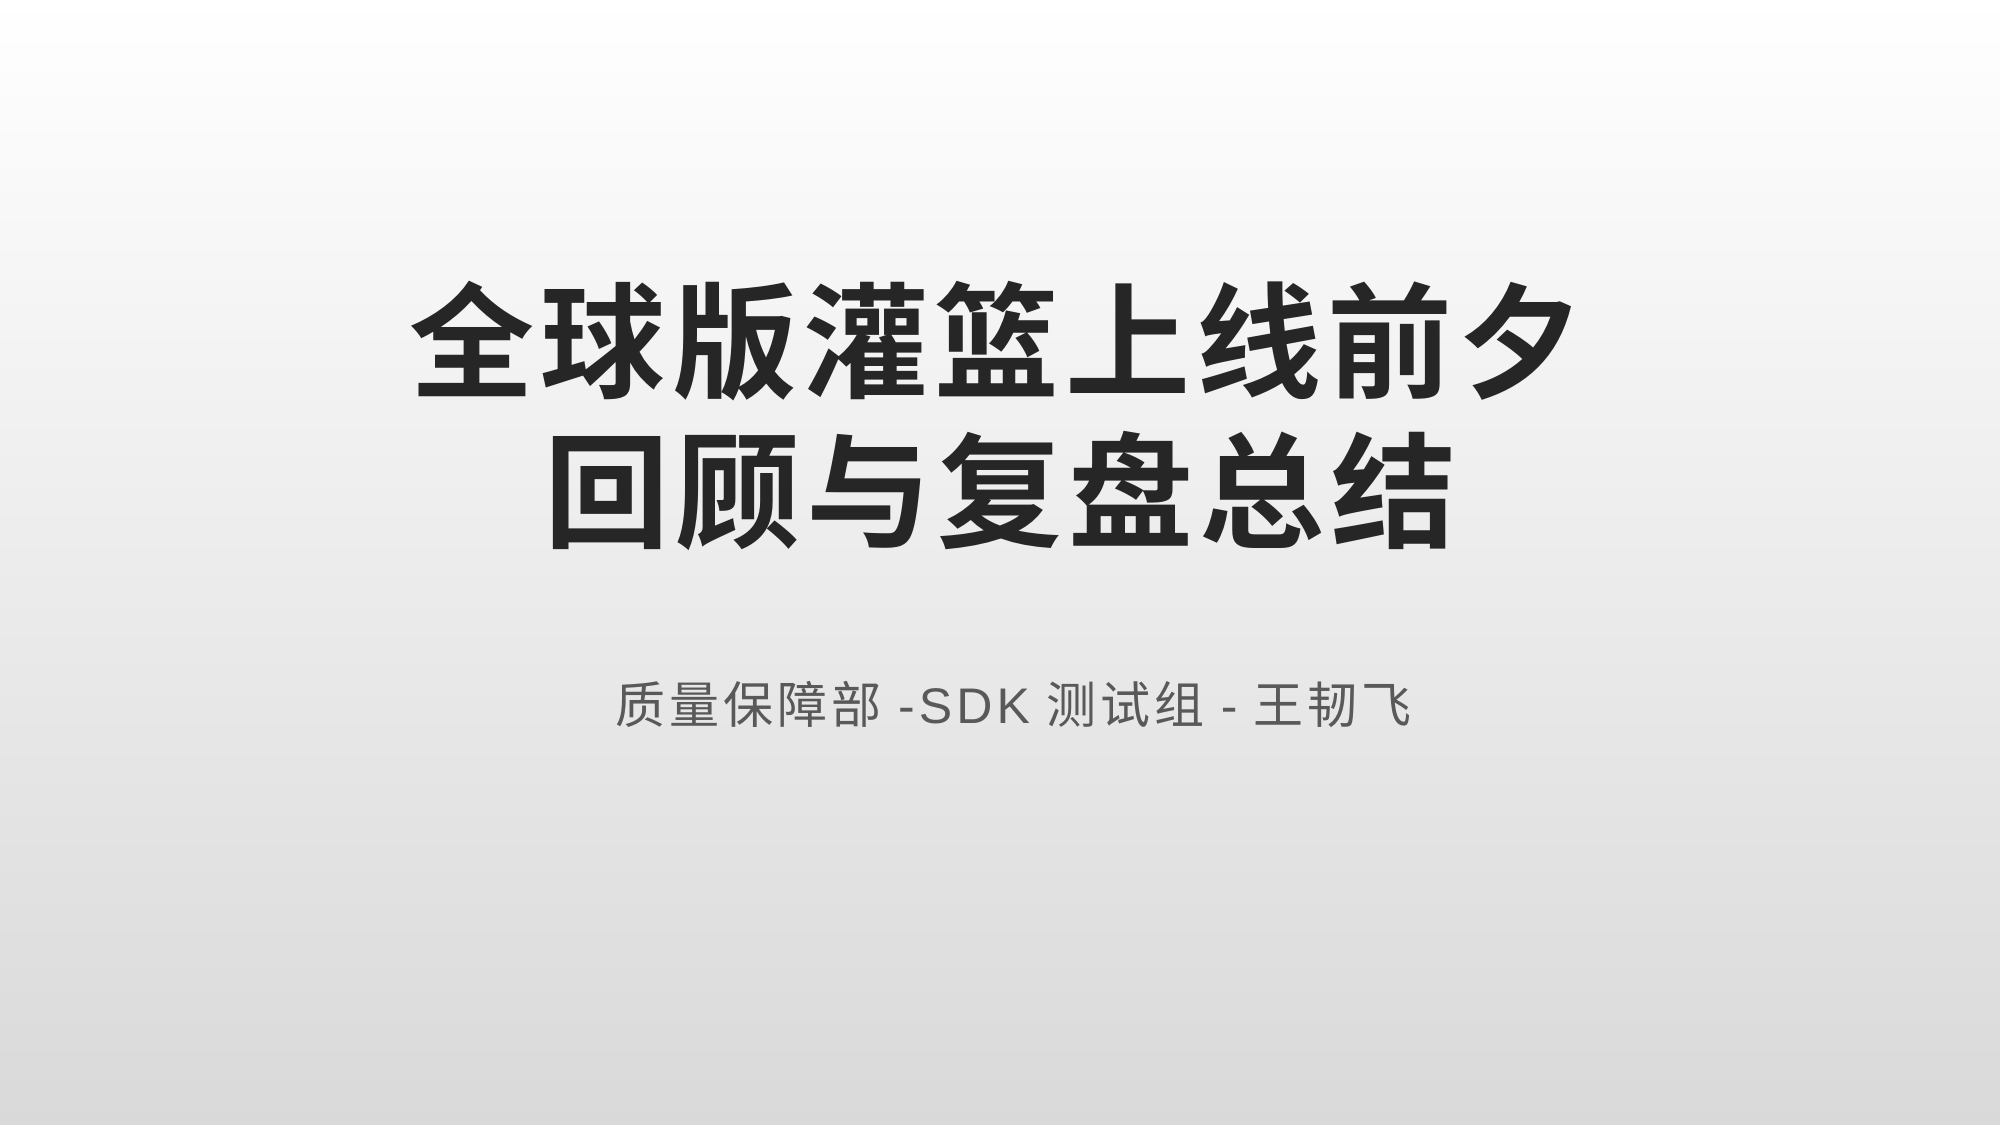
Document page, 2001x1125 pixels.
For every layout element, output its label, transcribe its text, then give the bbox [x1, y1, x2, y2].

subtitle 质量保障部-SDK测试组-王韧飞 [210, 660, 1818, 902]
title 全球版灌篮上线前夕 回顾与复盘总结 [196, 149, 1805, 572]
